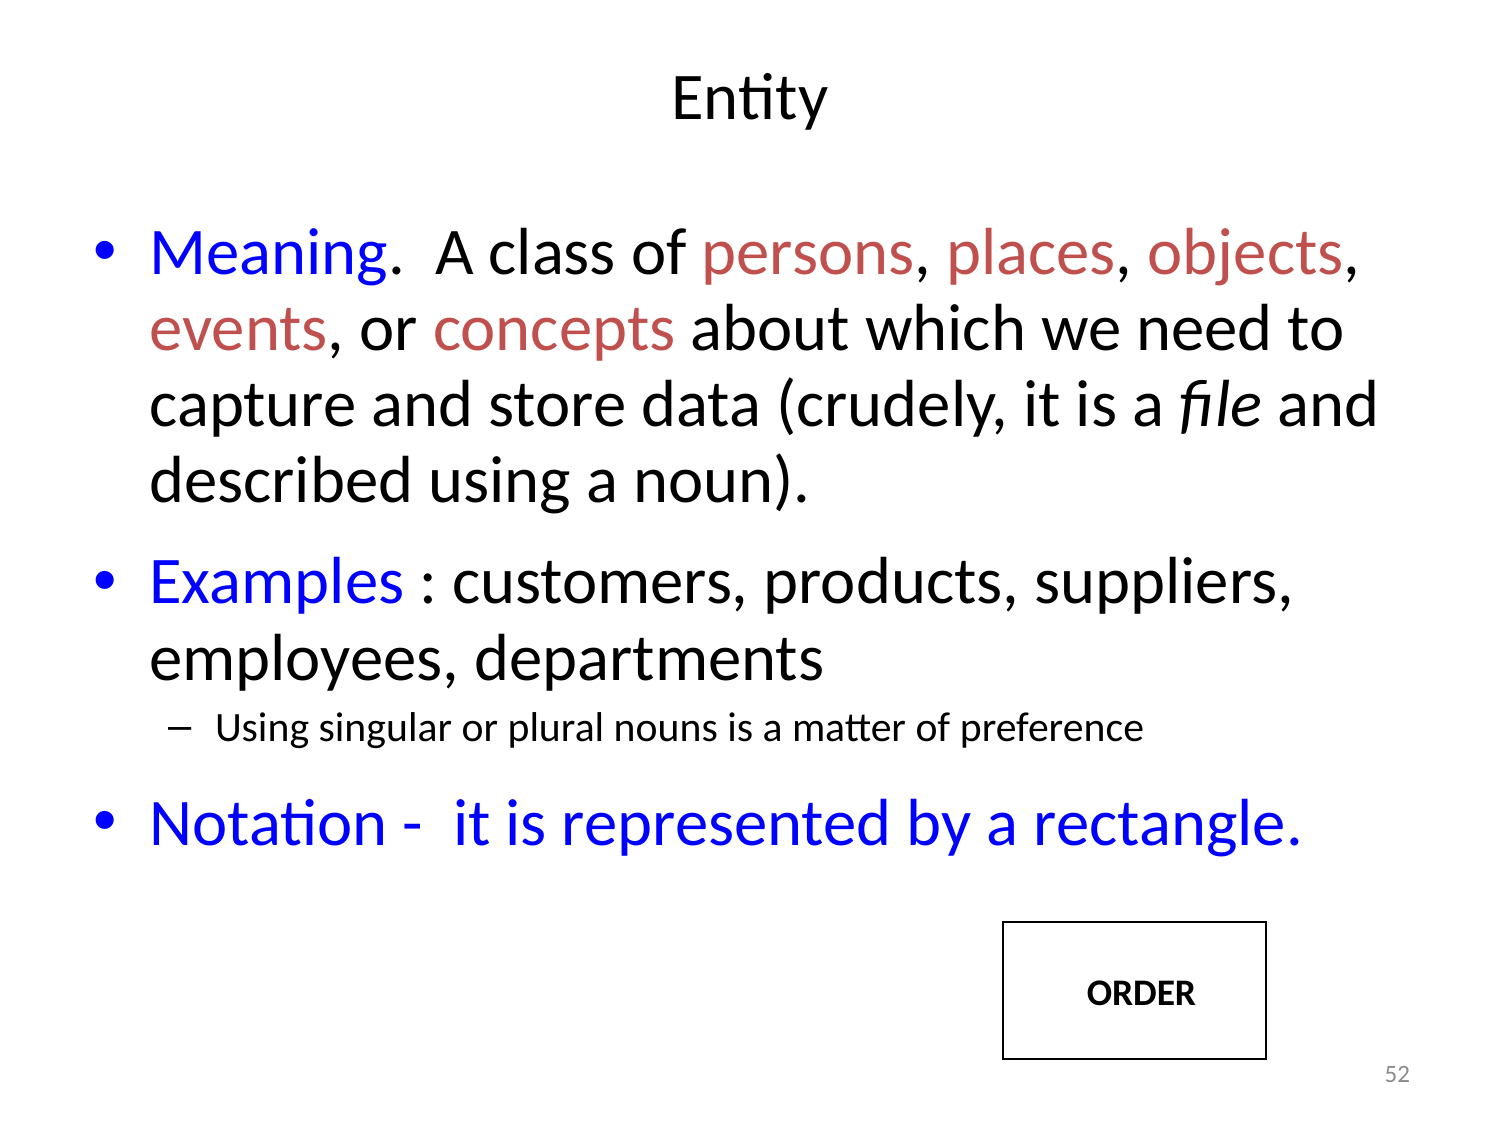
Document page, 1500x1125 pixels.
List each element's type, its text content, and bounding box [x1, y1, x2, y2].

list Meaning. A class of persons, places, objects, events, or concepts about which we need to capture and store data (crudely, it is a file and described using a noun). Examples : customers, products, suppliers, employees, departments Using singular or plural nouns is a matter of preference Notation - it is represented by a rectangle. [78, 206, 1444, 891]
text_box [1003, 921, 1267, 1060]
slide_number 52 [1074, 1042, 1425, 1103]
title Entity [75, 45, 1425, 141]
